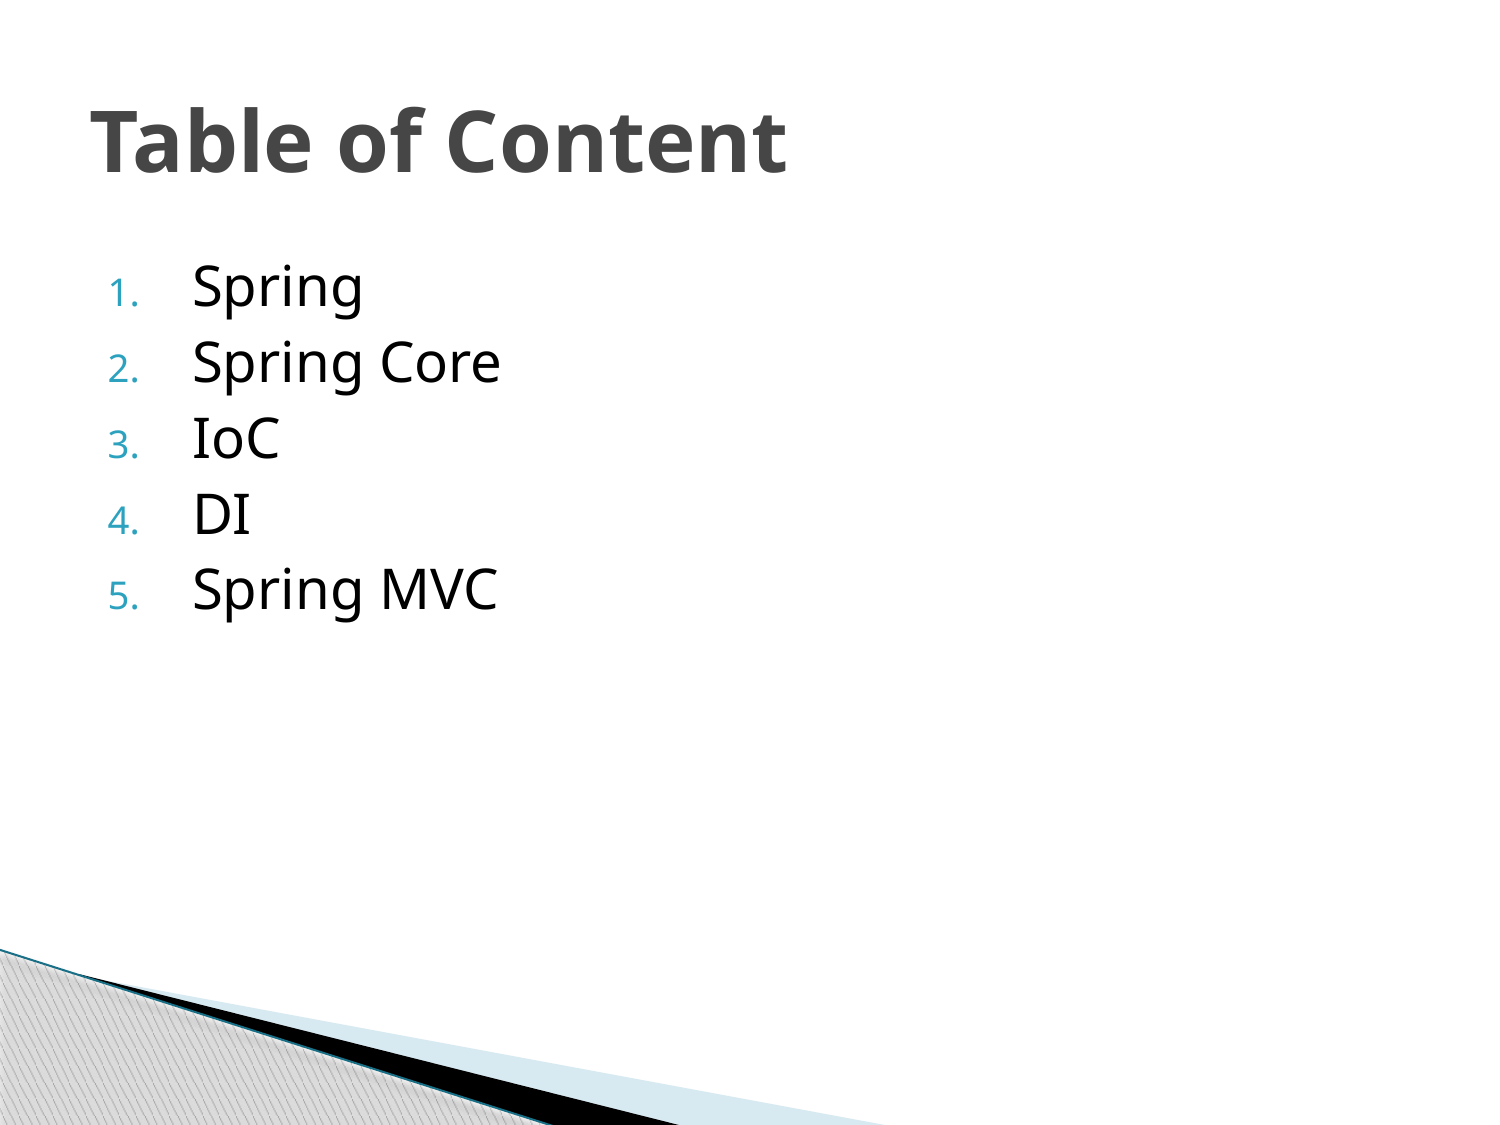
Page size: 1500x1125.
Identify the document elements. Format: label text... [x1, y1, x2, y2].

title Table of Content [75, 45, 1425, 233]
list Spring Spring Core IoC DI Spring MVC [75, 243, 1425, 986]
